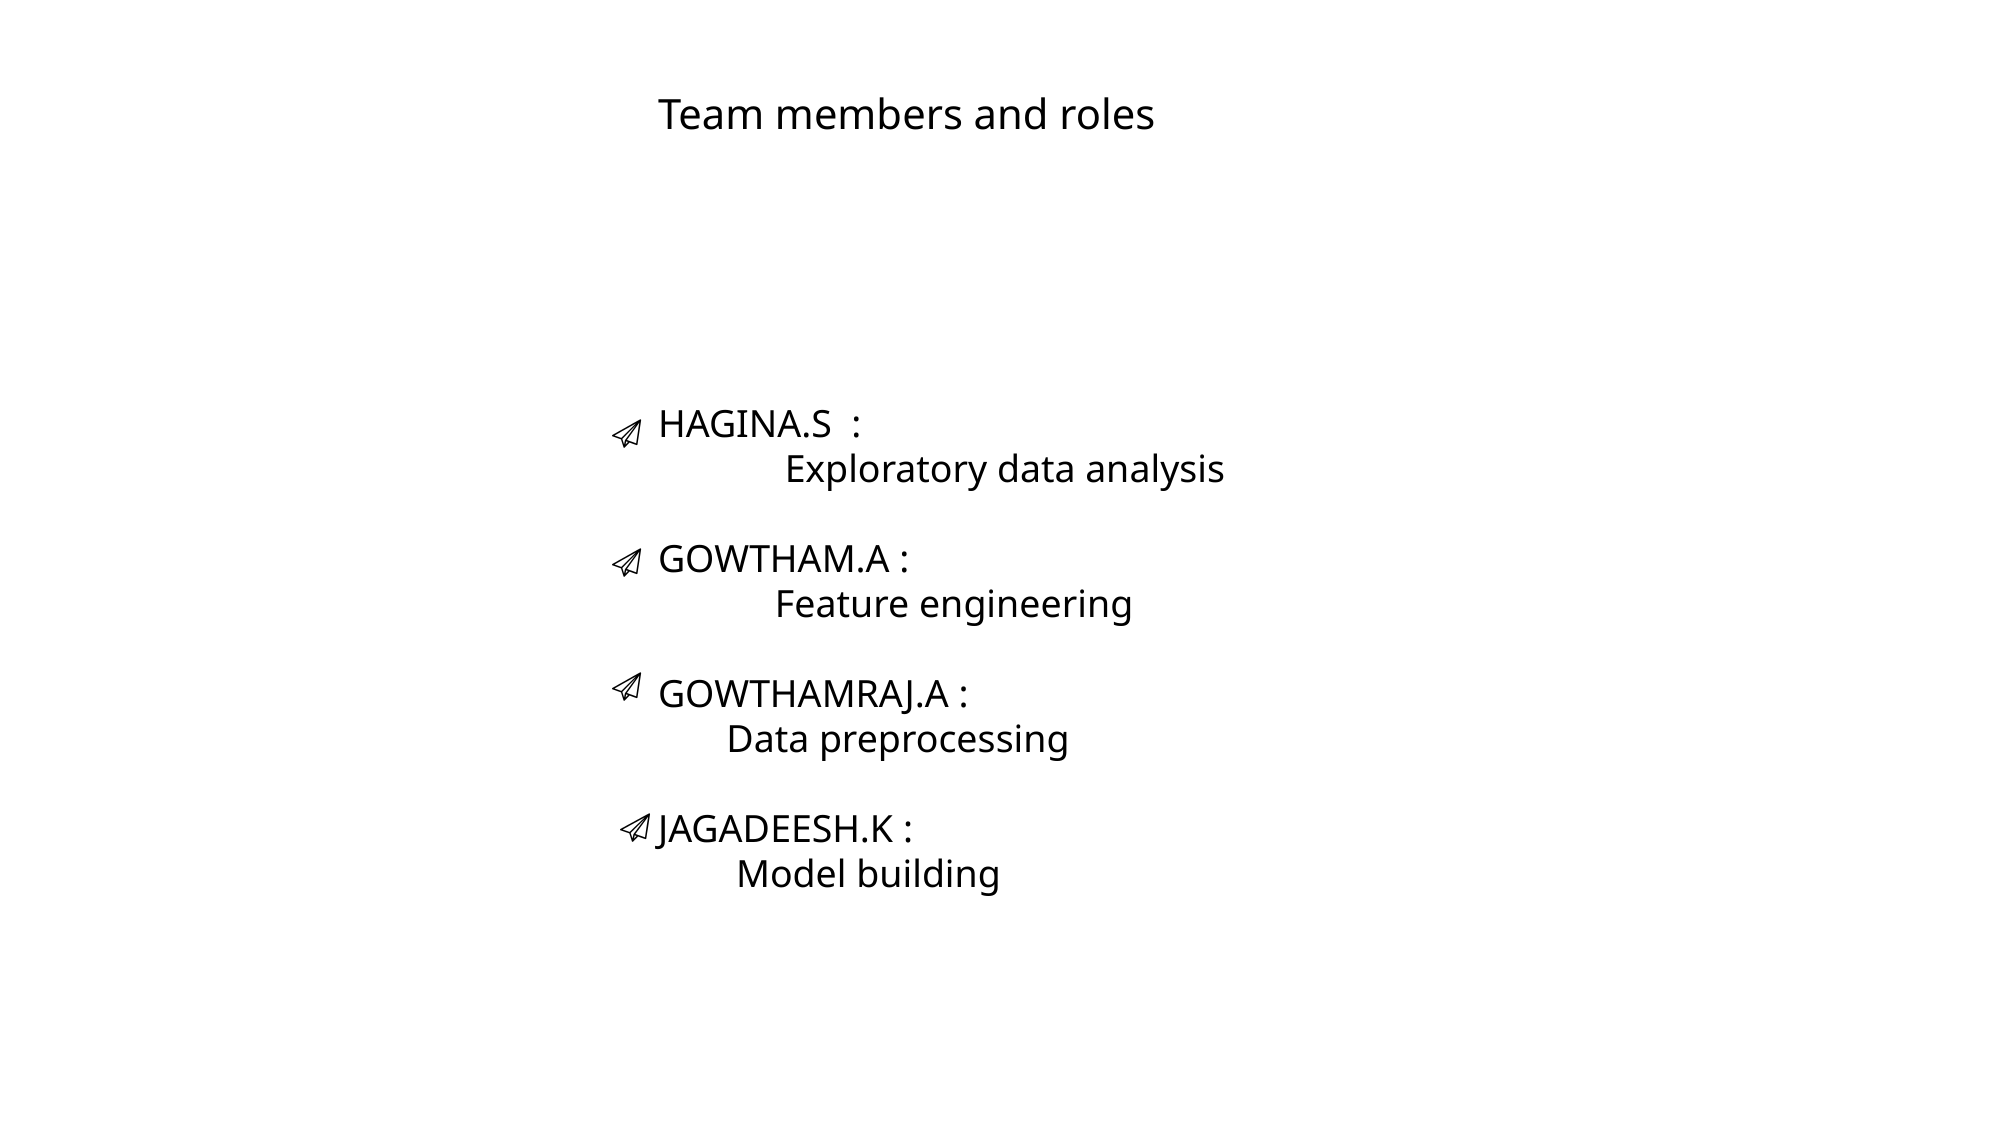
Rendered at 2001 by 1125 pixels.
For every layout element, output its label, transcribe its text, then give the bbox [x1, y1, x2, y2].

text_box Team members and roles [643, 80, 1644, 146]
picture [617, 809, 653, 846]
picture [609, 415, 644, 452]
picture [609, 544, 644, 581]
text_box HAGINA.S : Exploratory data analysis GOWTHAM.A : Feature engineering GOWTHAMRAJ.A : Data preprocessing JAGADEESH.K : Model building [643, 393, 1644, 1038]
picture [609, 668, 644, 705]
